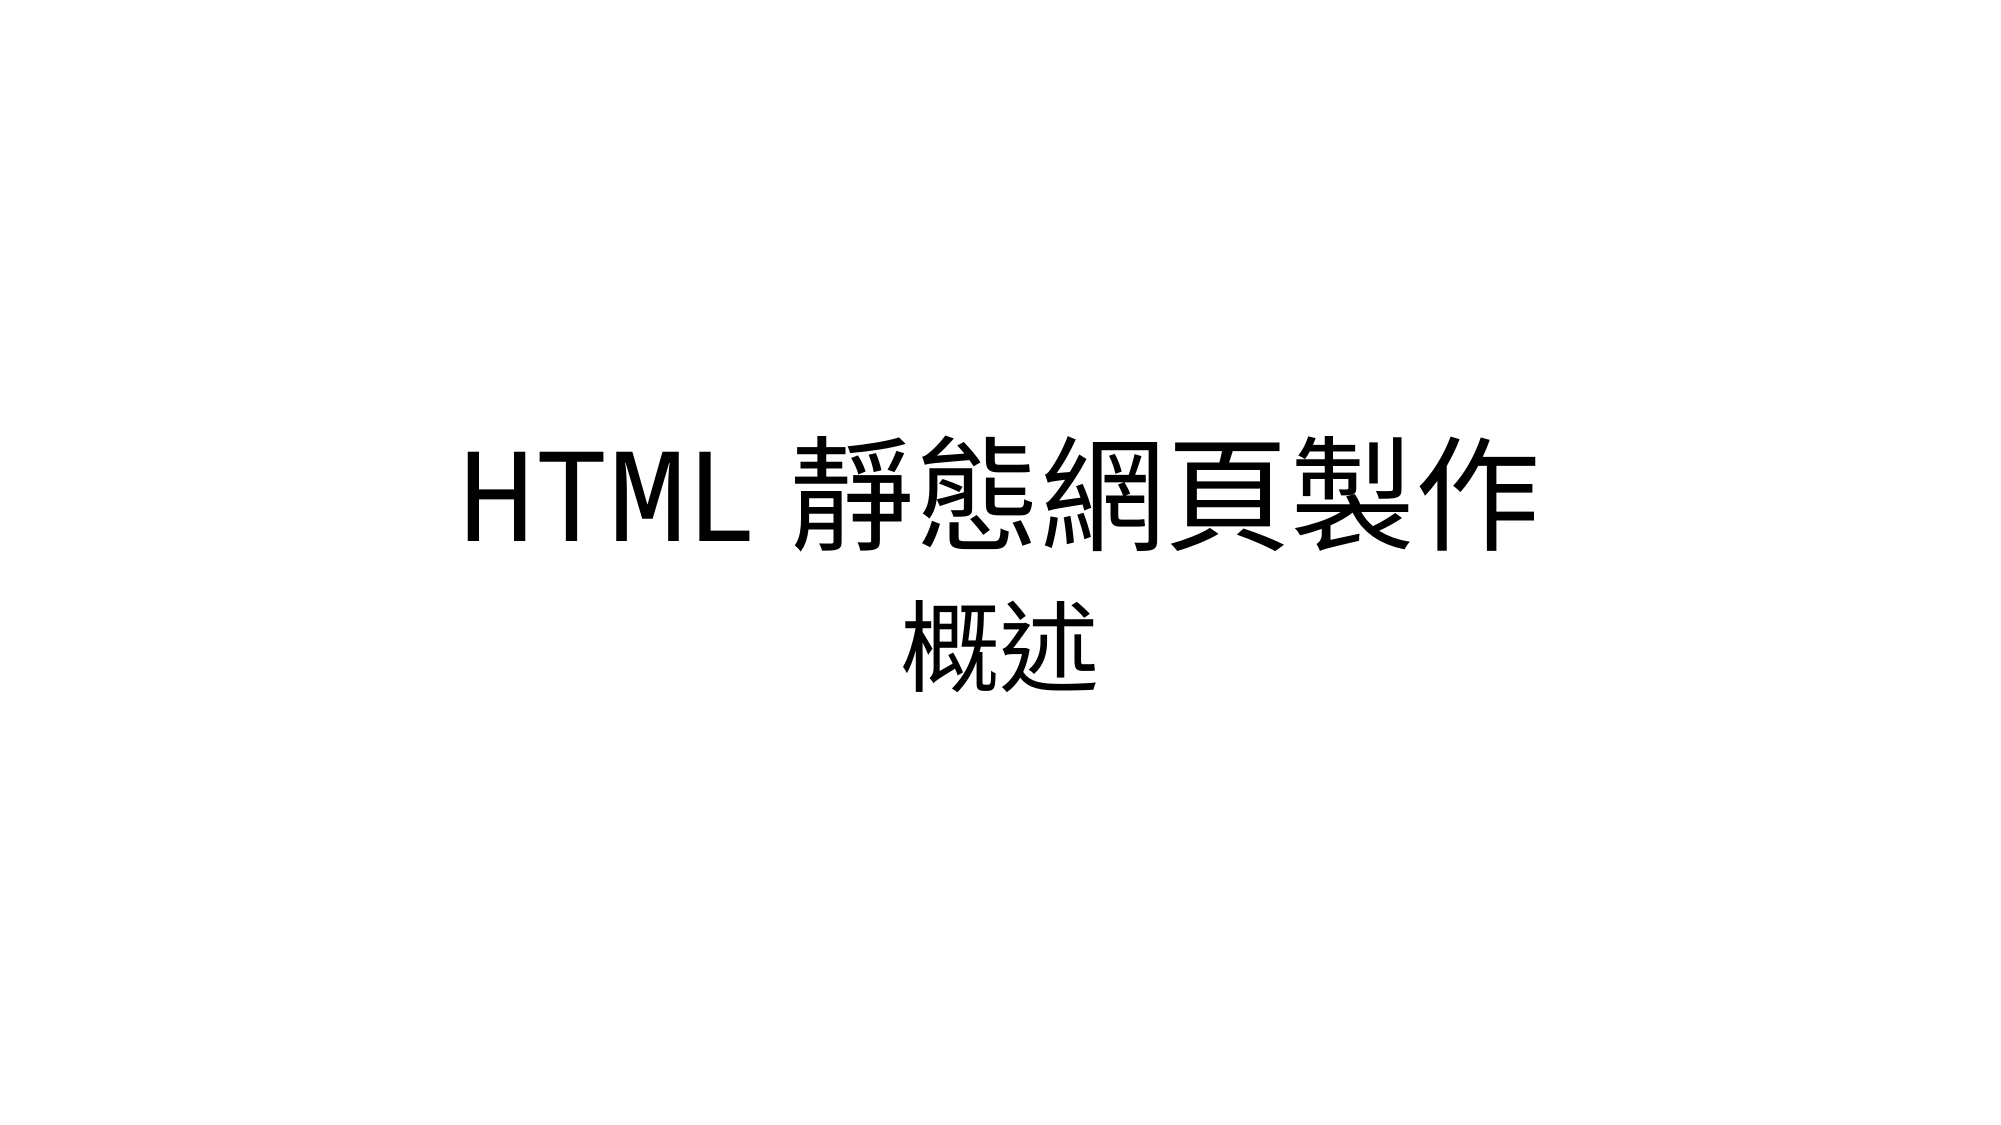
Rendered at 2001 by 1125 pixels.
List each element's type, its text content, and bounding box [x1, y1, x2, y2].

subtitle 概述 [249, 590, 1750, 863]
title HTML靜態網頁製作 [249, 184, 1750, 576]
